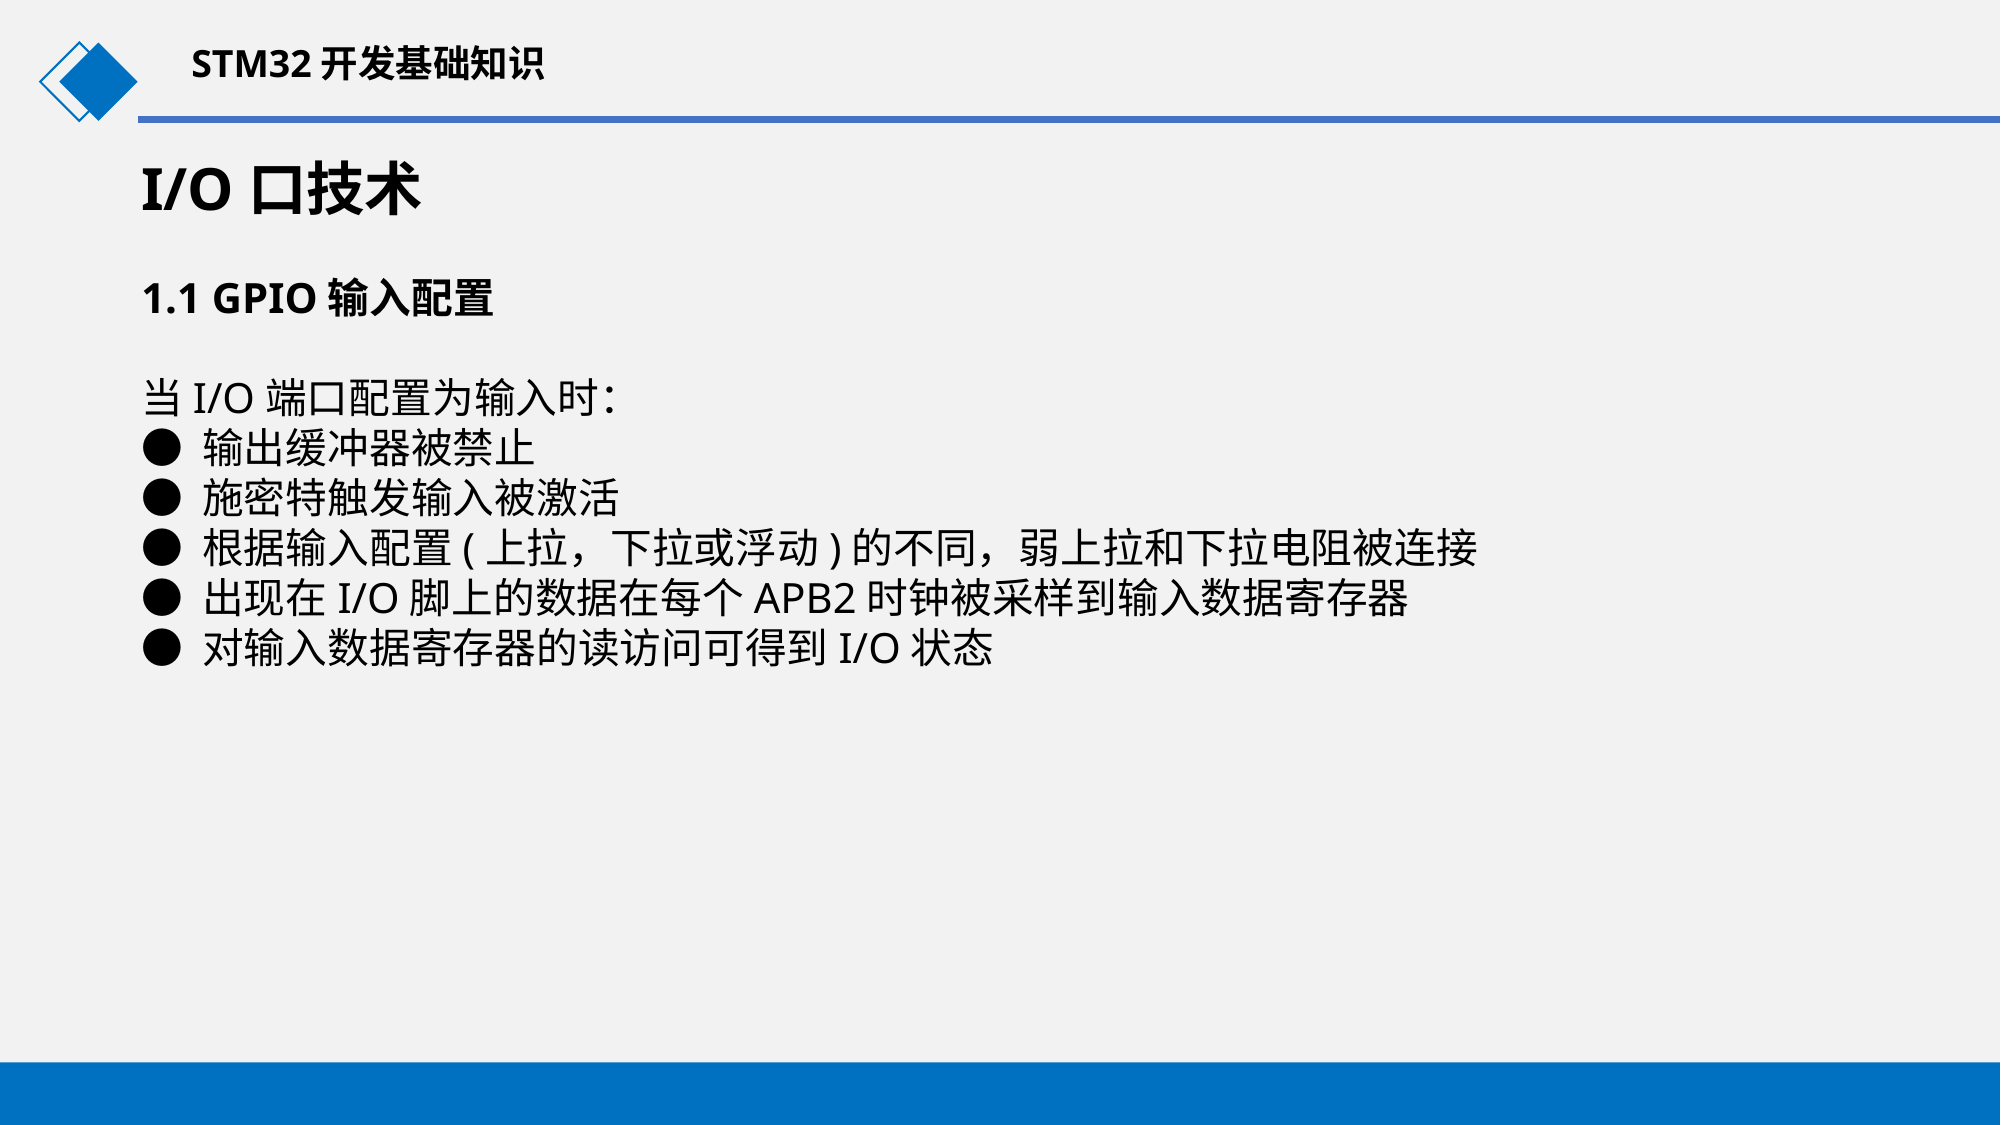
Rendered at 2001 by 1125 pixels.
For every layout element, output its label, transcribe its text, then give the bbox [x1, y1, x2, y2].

text_box I/O口技术 1.1 GPIO输入配置 当I/O端口配置为输入时： ● 输出缓冲器被禁止 ● 施密特触发输入被激活 ● 根据输入配置(上拉，下拉或浮动)的不同，弱上拉和下拉电阻被连接 ● 出现在I/O脚上的数据在每个APB2时钟被采样到输入数据寄存器 ● 对输入数据寄存器的读访问可得到I/O状态 [126, 144, 1867, 680]
text_box STM32开发基础知识 [176, 32, 561, 92]
